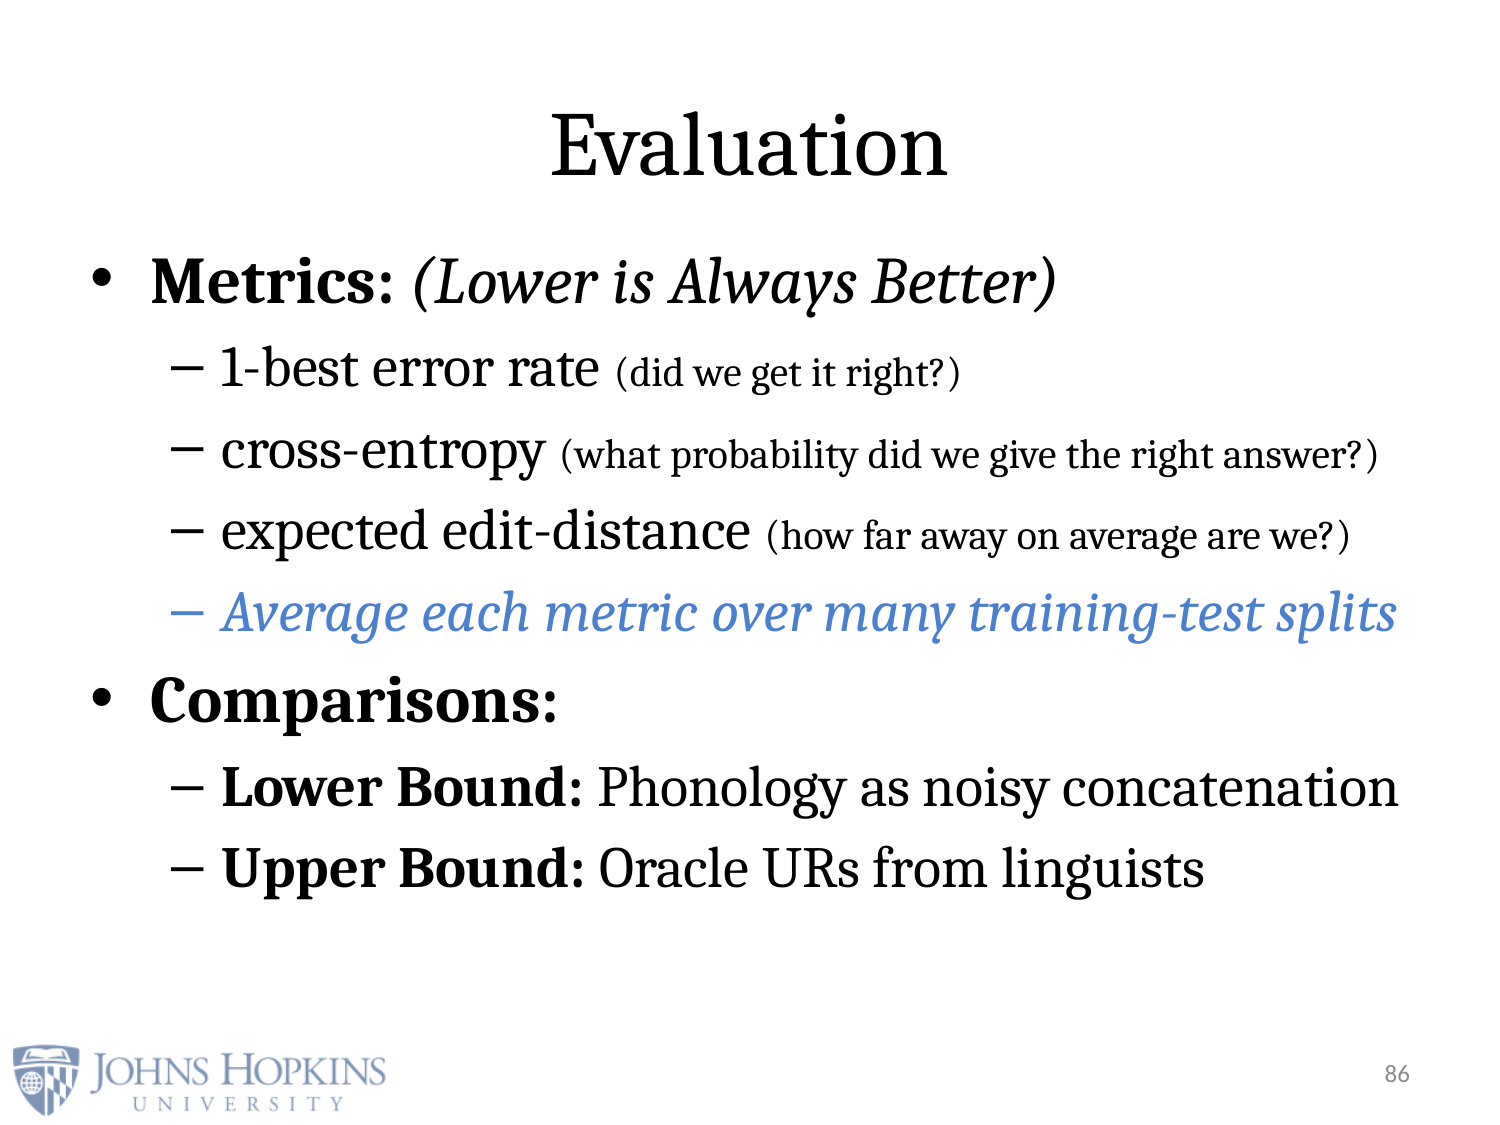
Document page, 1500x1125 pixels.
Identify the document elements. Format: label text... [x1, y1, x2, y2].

list Metrics: (Lower is Always Better) 1-best error rate (did we get it right?) cross-entropy (what probability did we give the right answer?) expected edit-distance (how far away on average are we?) Average each metric over many training-test splits Comparisons: Lower Bound: Phonology as noisy concatenation Upper Bound: Oracle URs from linguists [75, 229, 1425, 972]
slide_number 86 [1074, 1042, 1425, 1103]
title Evaluation [75, 45, 1425, 229]
